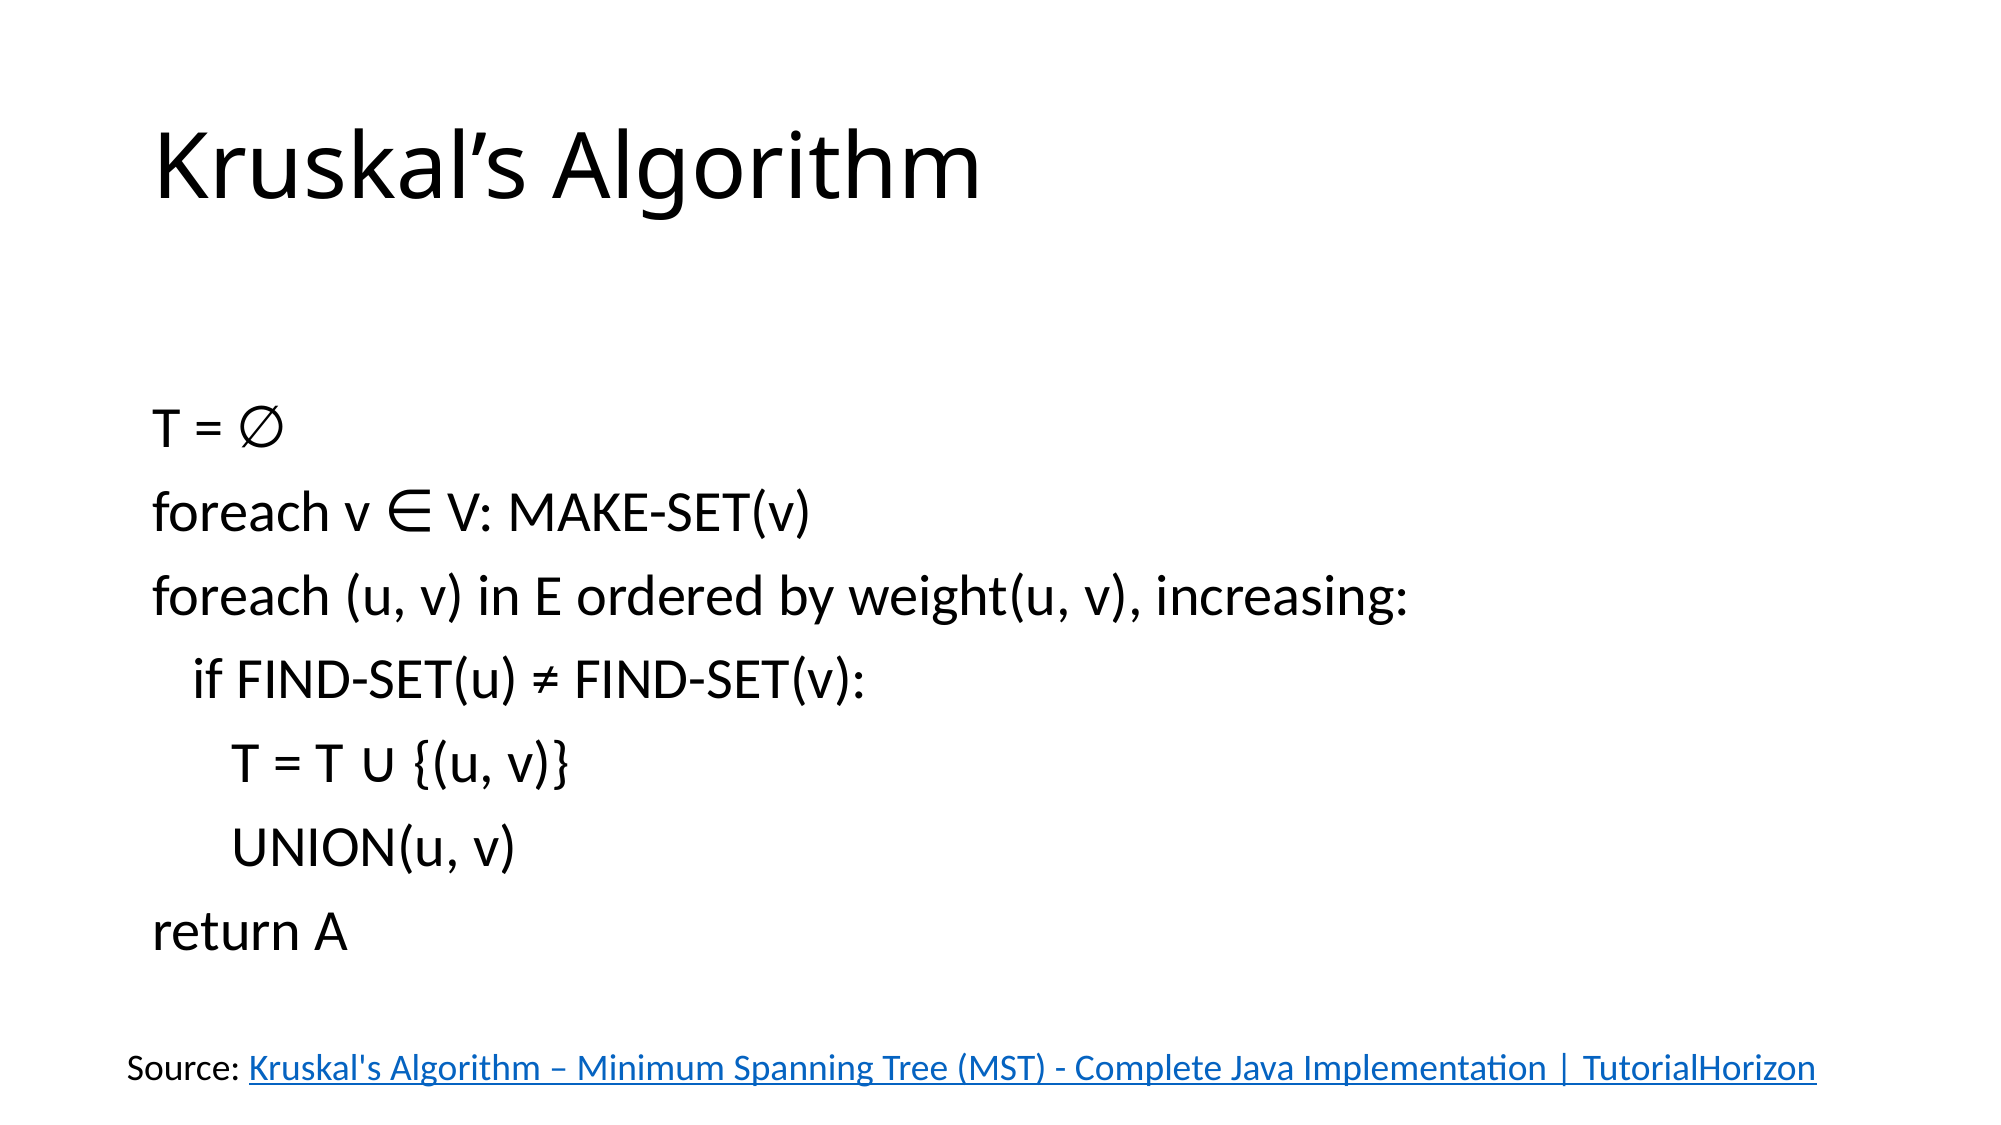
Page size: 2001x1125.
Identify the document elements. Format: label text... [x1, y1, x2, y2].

text_box Source: Kruskal's Algorithm – Minimum Spanning Tree (MST) - Complete Java Implementation | TutorialHorizon [112, 1035, 1888, 1096]
title Kruskal’s Algorithm [137, 59, 1863, 278]
list T = ∅ foreach v ∈ V: MAKE-SET(v) foreach (u, v) in E ordered by weight(u, v), increasing: if FIND-SET(u) ≠ FIND-SET(v): T = T ∪ {(u, v)} UNION(u, v) return A [137, 299, 1863, 1014]
